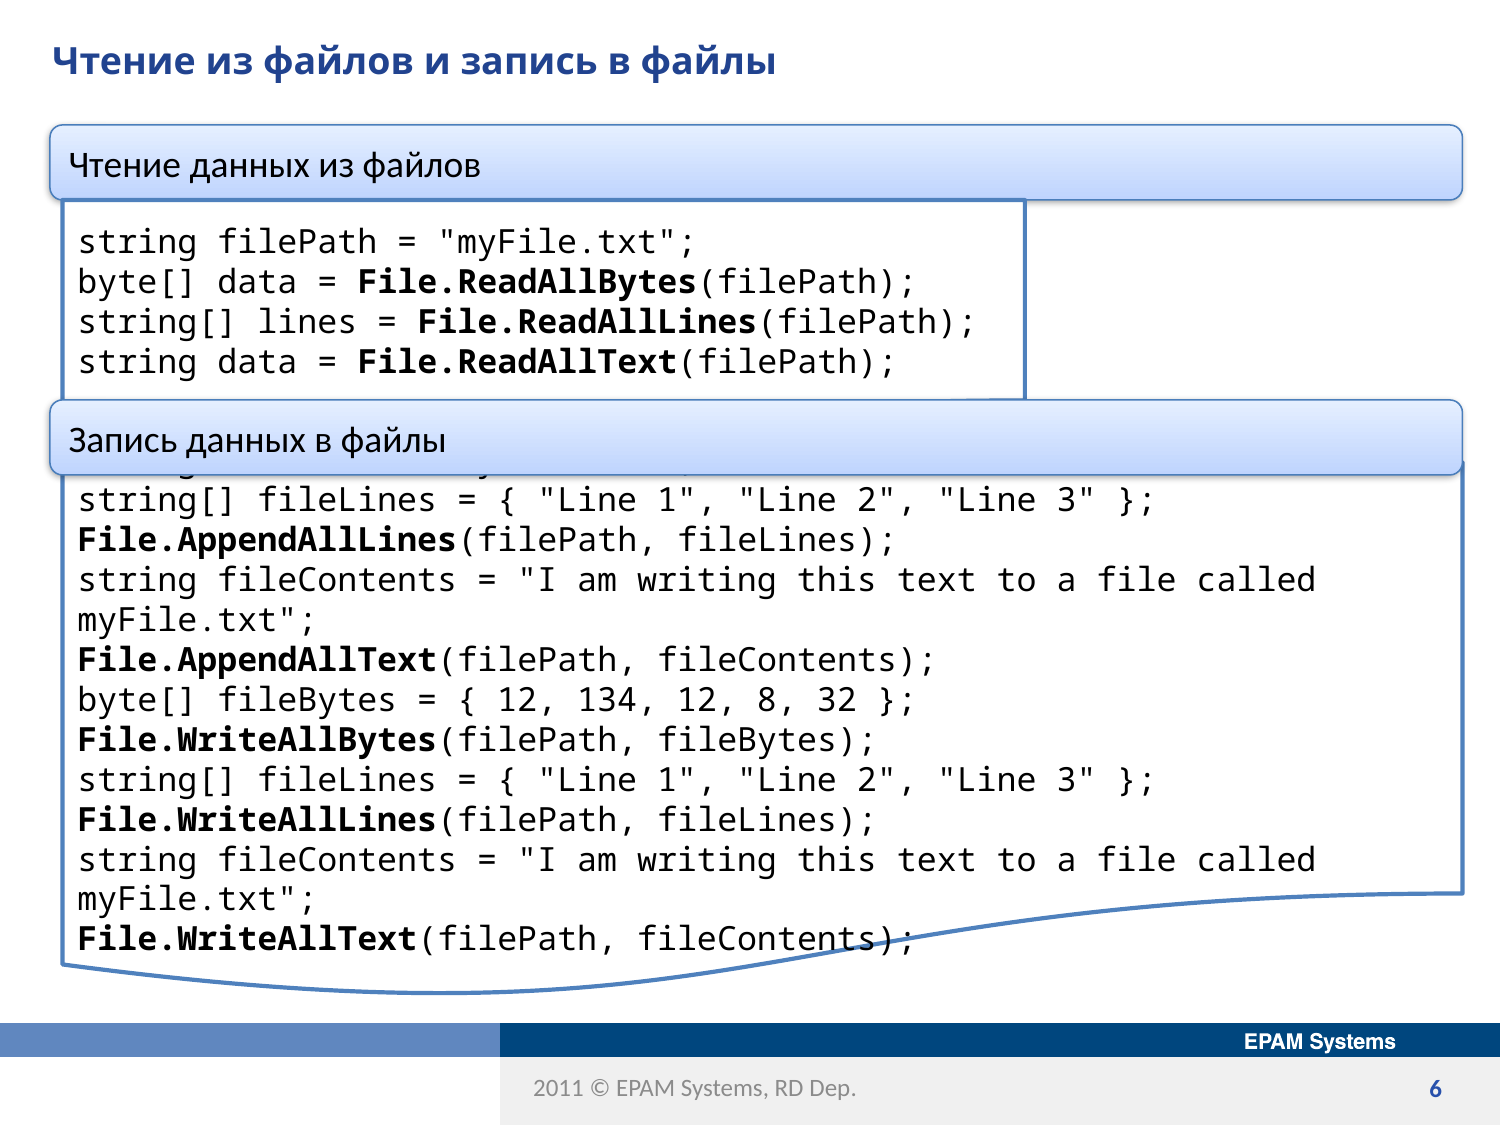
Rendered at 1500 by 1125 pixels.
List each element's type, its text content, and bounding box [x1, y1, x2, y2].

title Чтение из файлов и запись в файлы [36, 29, 1469, 90]
text_box string filePath = "myFile.txt"; byte[] data = File.ReadAllBytes(filePath); string[] lines = File.ReadAllLines(filePath); string data = File.ReadAllText(filePath); [60, 197, 1027, 397]
text_box Чтение данных из файлов [49, 124, 1464, 201]
text_box Запись данных в файлы [49, 399, 1464, 476]
text_box string filePath = "myFile.txt"; string[] fileLines = { "Line 1", "Line 2", "Line 3" }; File.AppendAllLines(filePath, fileLines); string fileContents = "I am writing this text to a file called myFile.txt"; File.AppendAllText(filePath, fileContents); byte[] fileBytes = { 12, 134, 12, 8, 32 }; File.WriteAllBytes(filePath, fileBytes); string[] fileLines = { "Line 1", "Line 2", "Line 3" }; File.WriteAllLines(filePath, fileLines); string fileContents = "I am writing this text to a file called myFile.txt"; File.WriteAllText(filePath, fileContents); [60, 471, 1465, 996]
